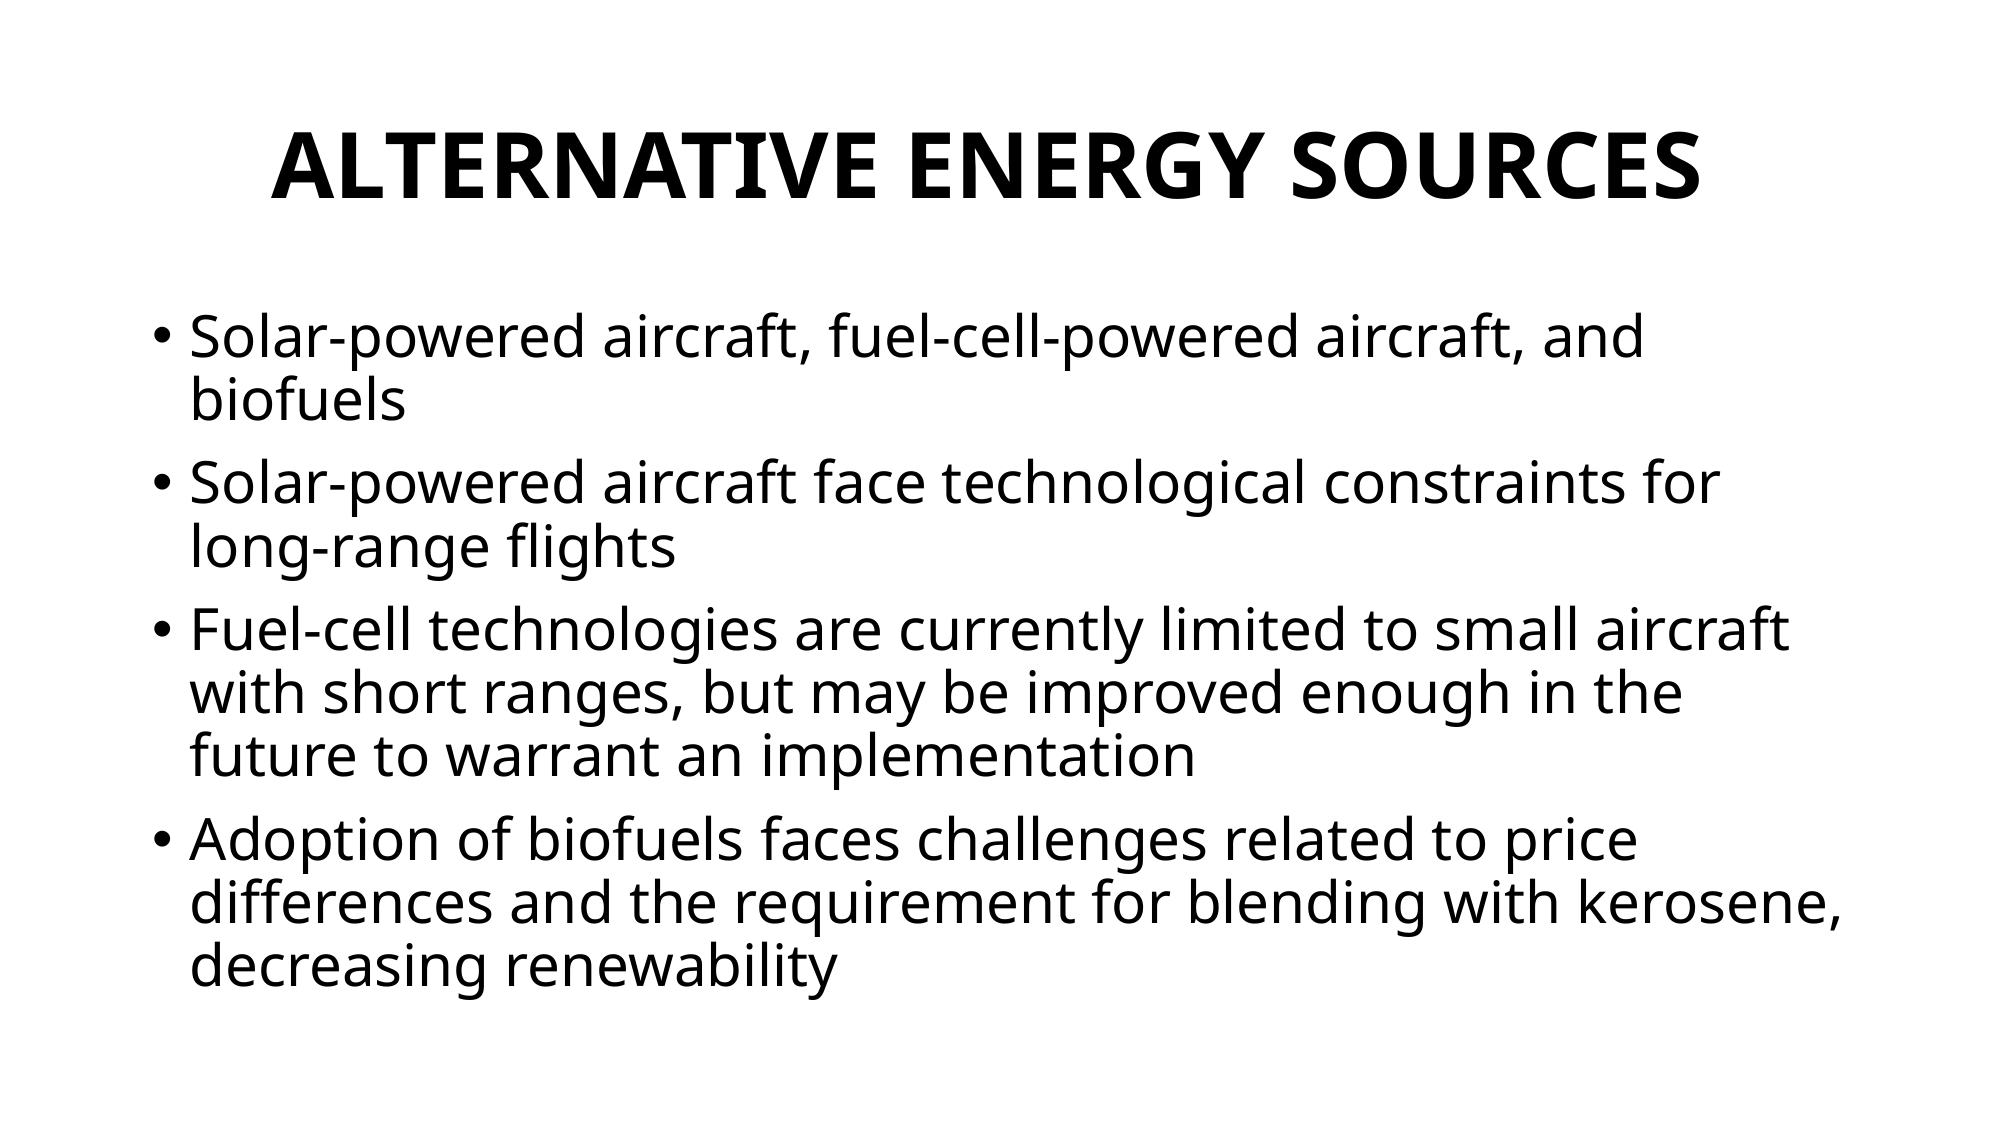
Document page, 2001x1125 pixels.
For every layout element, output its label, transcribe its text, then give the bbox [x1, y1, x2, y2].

list Solar-powered aircraft, fuel-cell-powered aircraft, and biofuels Solar-powered aircraft face technological constraints for long-range flights Fuel-cell technologies are currently limited to small aircraft with short ranges, but may be improved enough in the future to warrant an implementation Adoption of biofuels faces challenges related to price differences and the requirement for blending with kerosene, decreasing renewability [137, 299, 1863, 1014]
title ALTERNATIVE ENERGY SOURCES [137, 59, 1863, 278]
